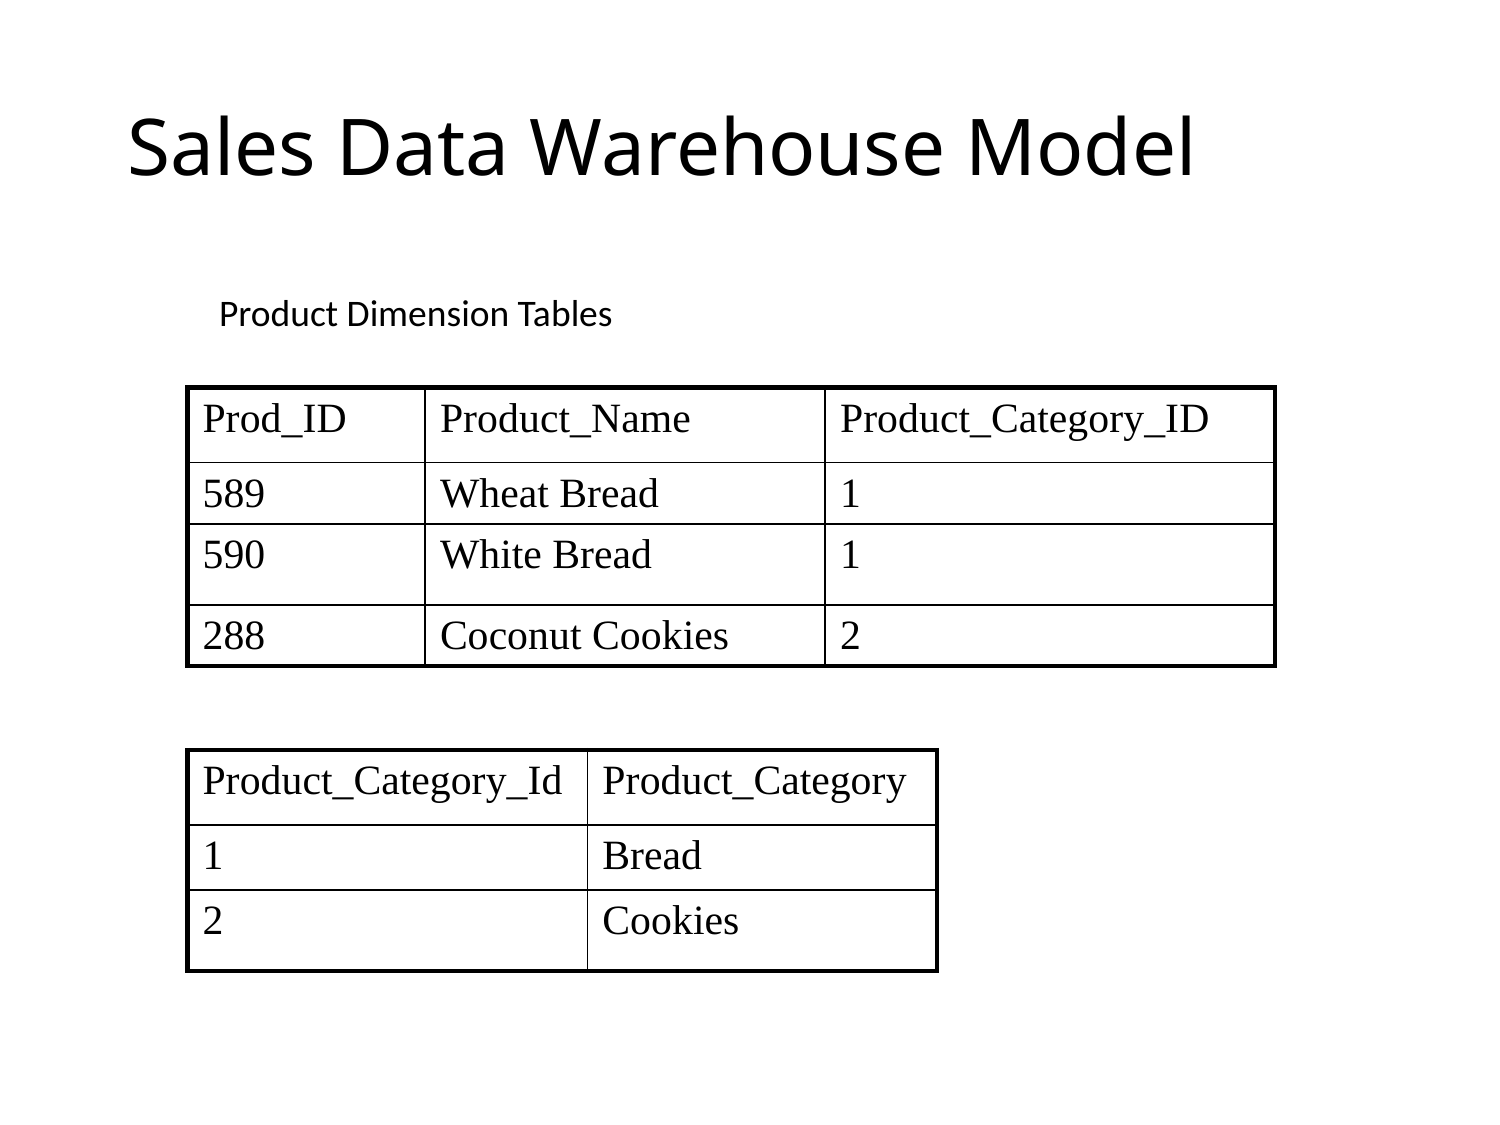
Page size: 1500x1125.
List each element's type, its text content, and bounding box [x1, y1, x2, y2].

table_cell 1 [826, 463, 1273, 523]
table_cell 2 [826, 606, 1273, 664]
table_cell 288 [190, 606, 424, 664]
table_header Product_Category [588, 752, 935, 824]
table_cell Wheat Bread [426, 463, 824, 523]
table_cell White Bread [426, 525, 824, 604]
table_header Product_Name [426, 390, 824, 462]
table_cell 1 [826, 525, 1273, 604]
table_cell 2 [190, 891, 587, 969]
table_header Product_Category_Id [190, 752, 587, 824]
table_header Product_Category_ID [826, 390, 1273, 462]
table_cell 589 [190, 463, 424, 523]
title Sales Data Warehouse Model [112, 99, 1388, 200]
table_header Prod_ID [190, 390, 424, 462]
text_box Product Dimension Tables [204, 281, 629, 342]
table_cell 1 [190, 826, 587, 889]
table_cell Bread [588, 826, 935, 889]
table_cell 590 [190, 525, 424, 604]
table_cell Coconut Cookies [426, 606, 824, 664]
table_cell Cookies [588, 891, 935, 969]
